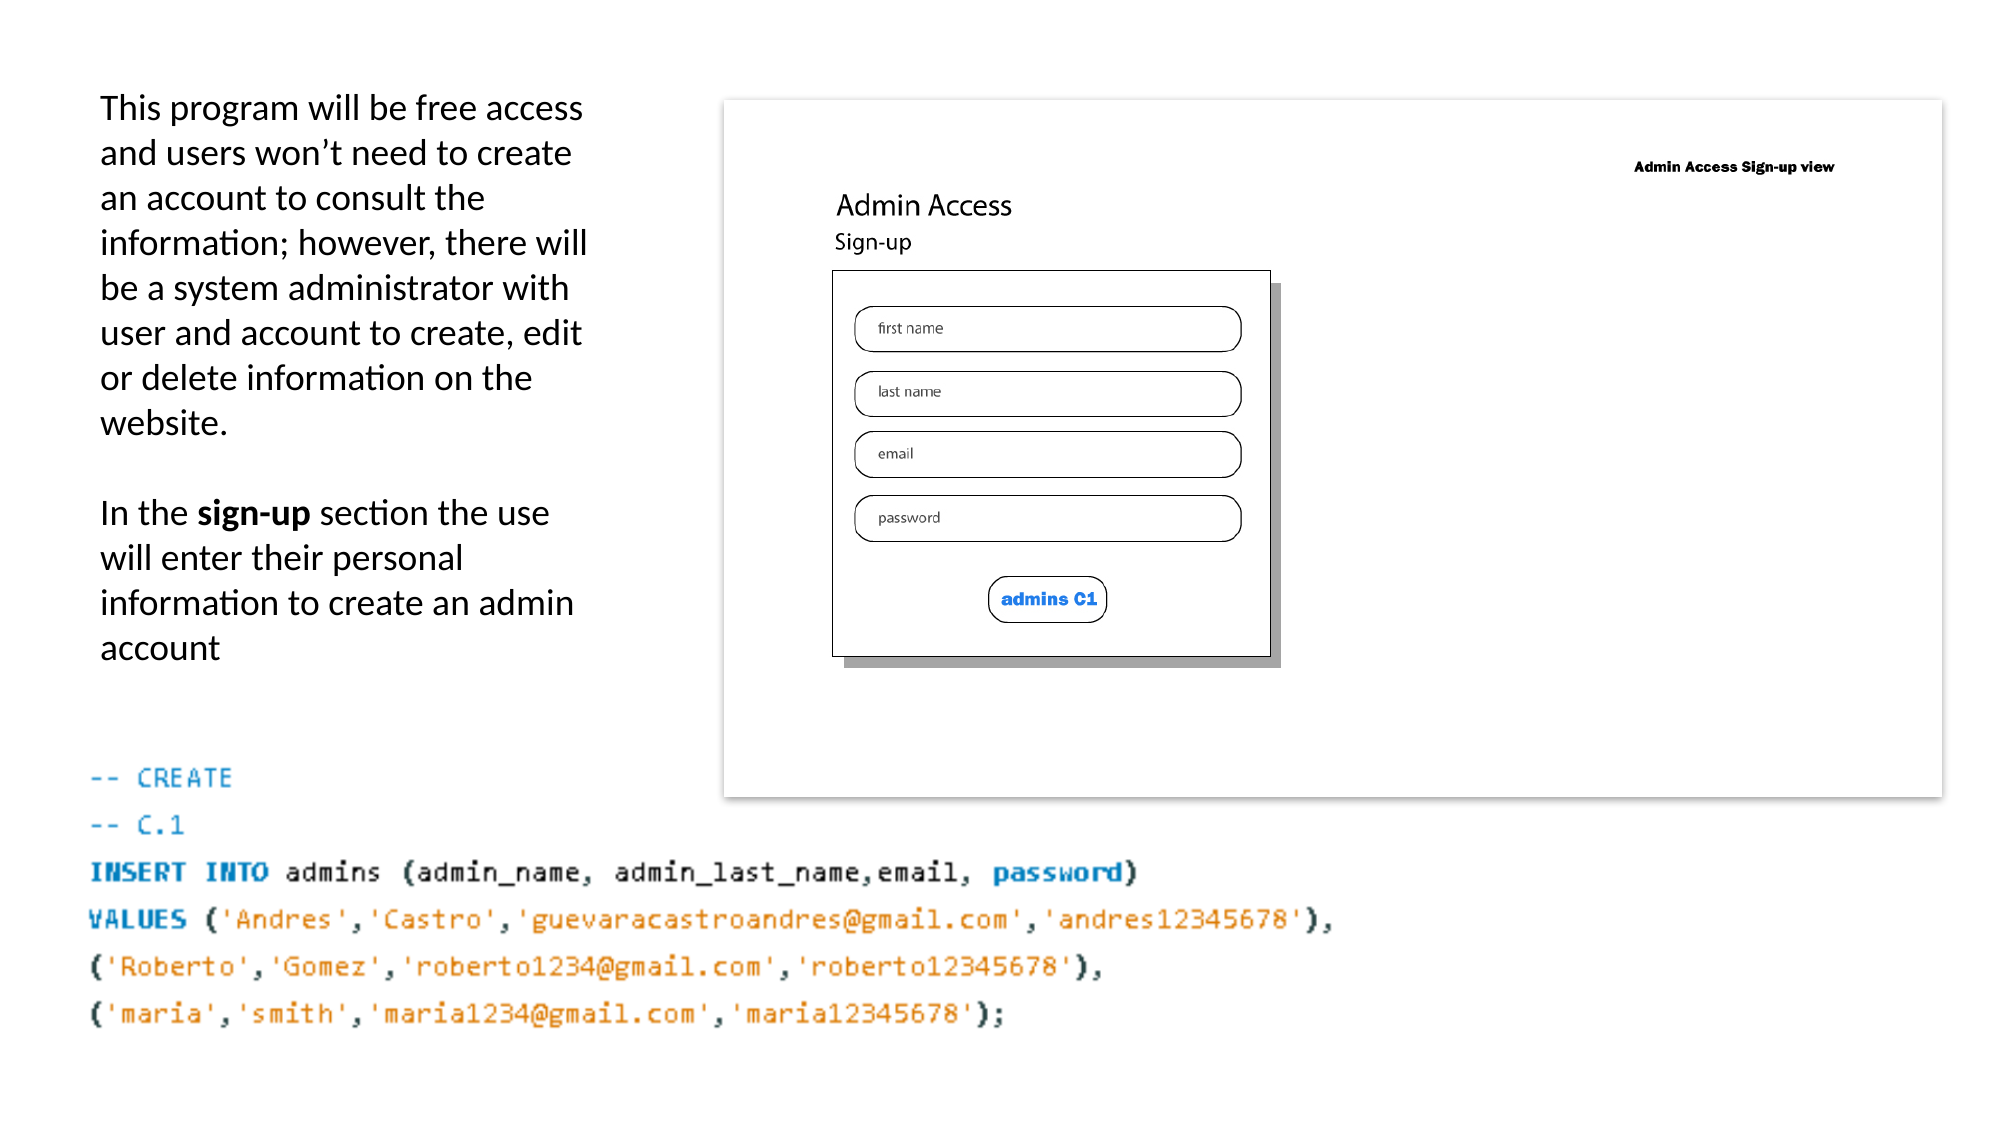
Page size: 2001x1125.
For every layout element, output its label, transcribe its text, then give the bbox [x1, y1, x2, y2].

picture [72, 114, 1927, 1055]
text_box This program will be free access and users won’t need to create an account to consult the information; however, there will be a system administrator with user and account to create, edit or delete information on the website. In the sign-up section the use will enter their personal information to create an admin account [85, 75, 620, 676]
